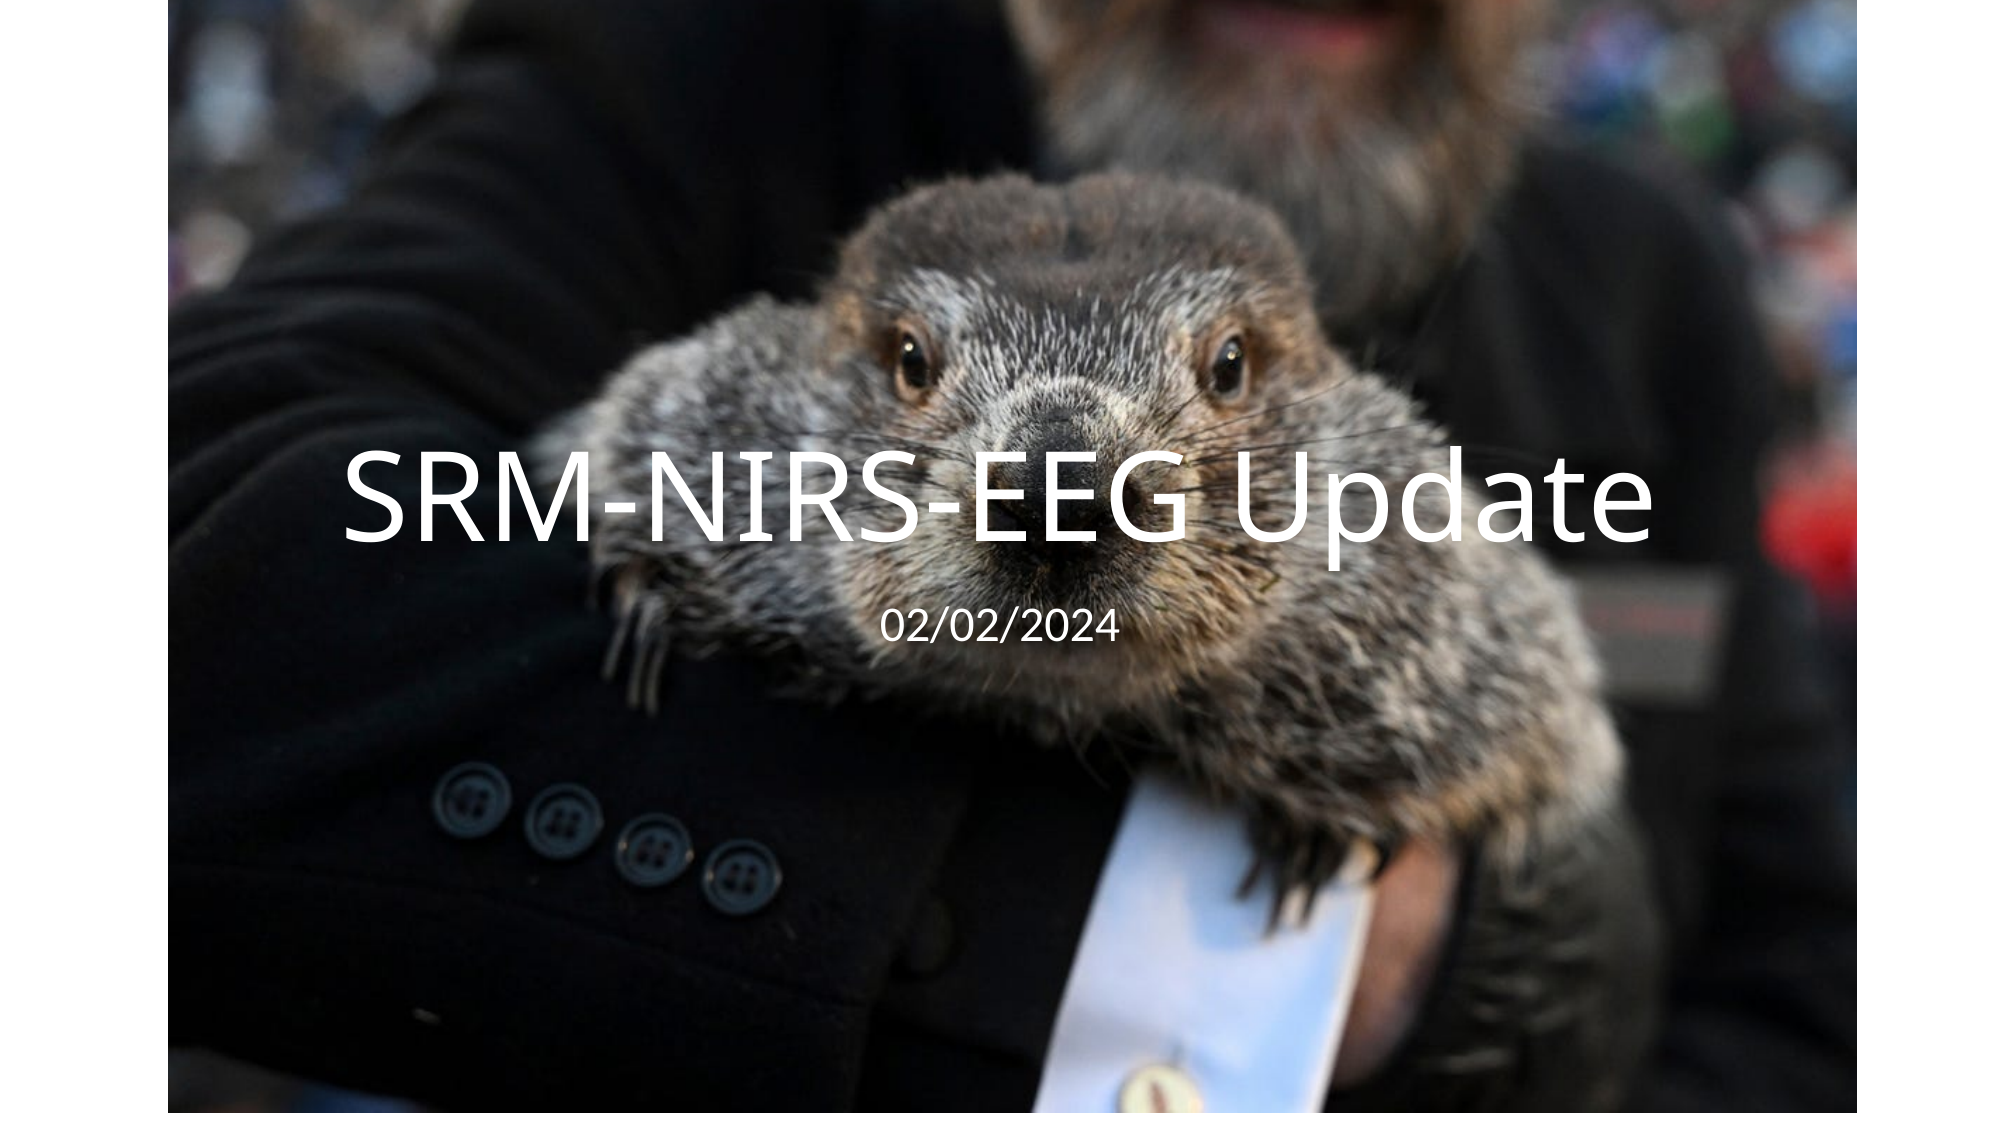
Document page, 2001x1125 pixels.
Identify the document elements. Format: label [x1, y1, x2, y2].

picture [168, 0, 1857, 1113]
